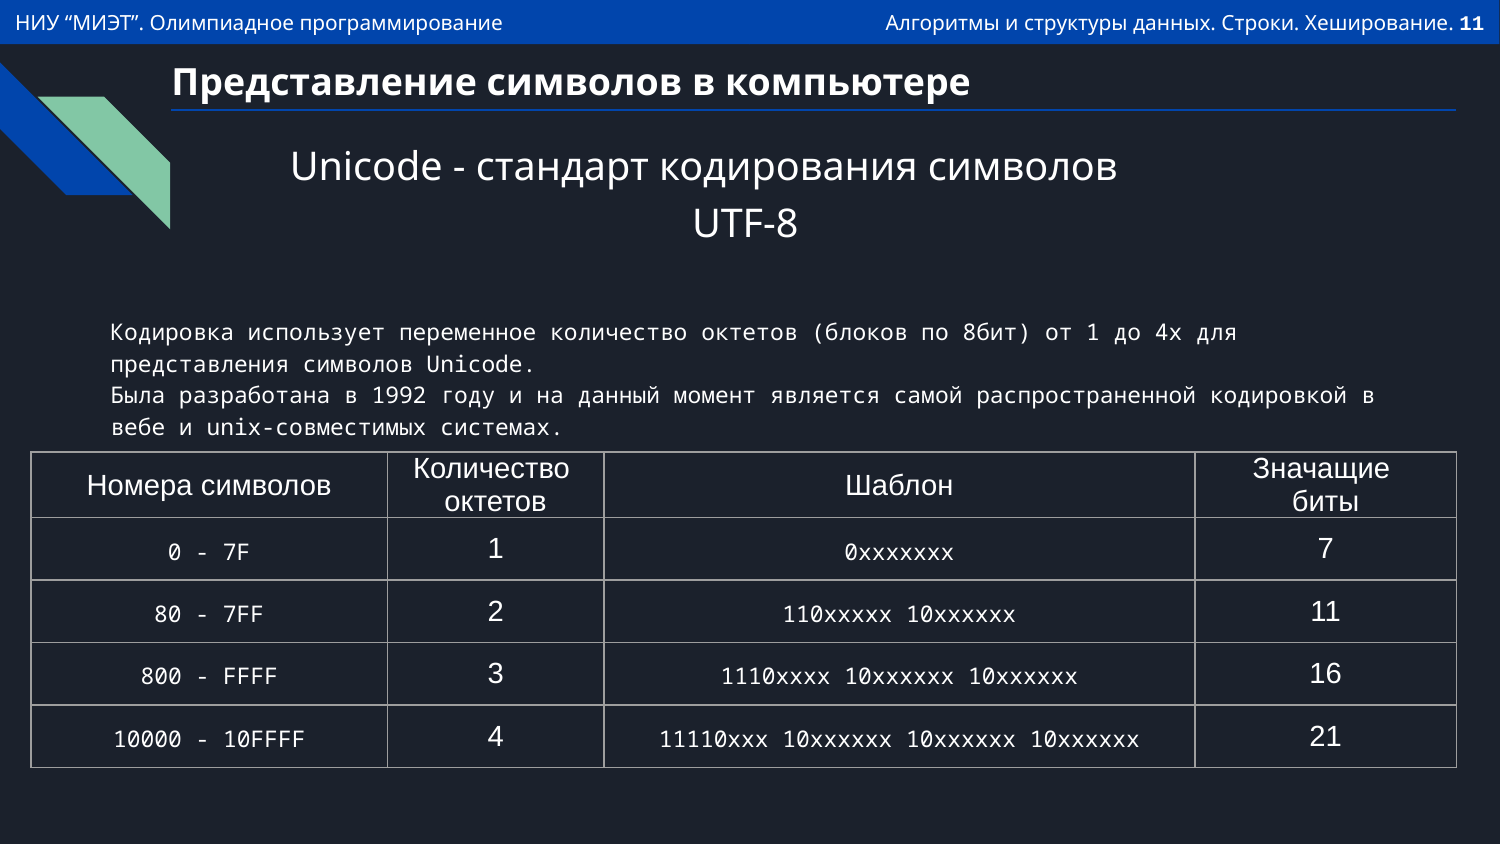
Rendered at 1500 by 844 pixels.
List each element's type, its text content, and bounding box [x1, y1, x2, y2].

table_cell 11 [1196, 581, 1456, 642]
table_cell 11110xxx 10xxxxxx 10xxxxxx 10xxxxxx [605, 706, 1194, 767]
table_cell 10000 - 10FFFF [32, 706, 387, 767]
table_cell 0xxxxxxx [605, 518, 1194, 579]
table_header Номера символов [32, 453, 387, 517]
table_cell 1110xxxx 10xxxxxx 10xxxxxx [605, 643, 1194, 704]
table_cell 3 [388, 643, 603, 704]
table_header Количество октетов [388, 453, 603, 517]
table_cell 0 - 7F [32, 518, 387, 579]
text_box Кодировка использует переменное количество октетов (блоков по 8бит) от 1 до 4х для представления символов Unicode. Была разработана в 1992 году и на данный момент является самой распространенной кодировкой в вебе и unix-совместимых системах. [95, 298, 1396, 451]
table_cell 2 [388, 581, 603, 642]
table_cell 7 [1196, 518, 1456, 579]
table_cell 4 [388, 706, 603, 767]
table_cell 1 [388, 518, 603, 579]
text_box UTF-8 [629, 182, 862, 274]
table_cell 800 - FFFF [32, 643, 387, 704]
table_cell 21 [1196, 706, 1456, 767]
table_cell 16 [1196, 643, 1456, 704]
title Представление символов в компьютере [156, 44, 1457, 109]
table_header Значащие биты [1196, 453, 1456, 517]
table_cell 110xxxxx 10xxxxxx [605, 581, 1194, 642]
table_header Шаблон [605, 453, 1194, 517]
table_cell 80 - 7FF [32, 581, 387, 642]
text_box Unicode - стандарт кодирования символов [274, 125, 1226, 217]
